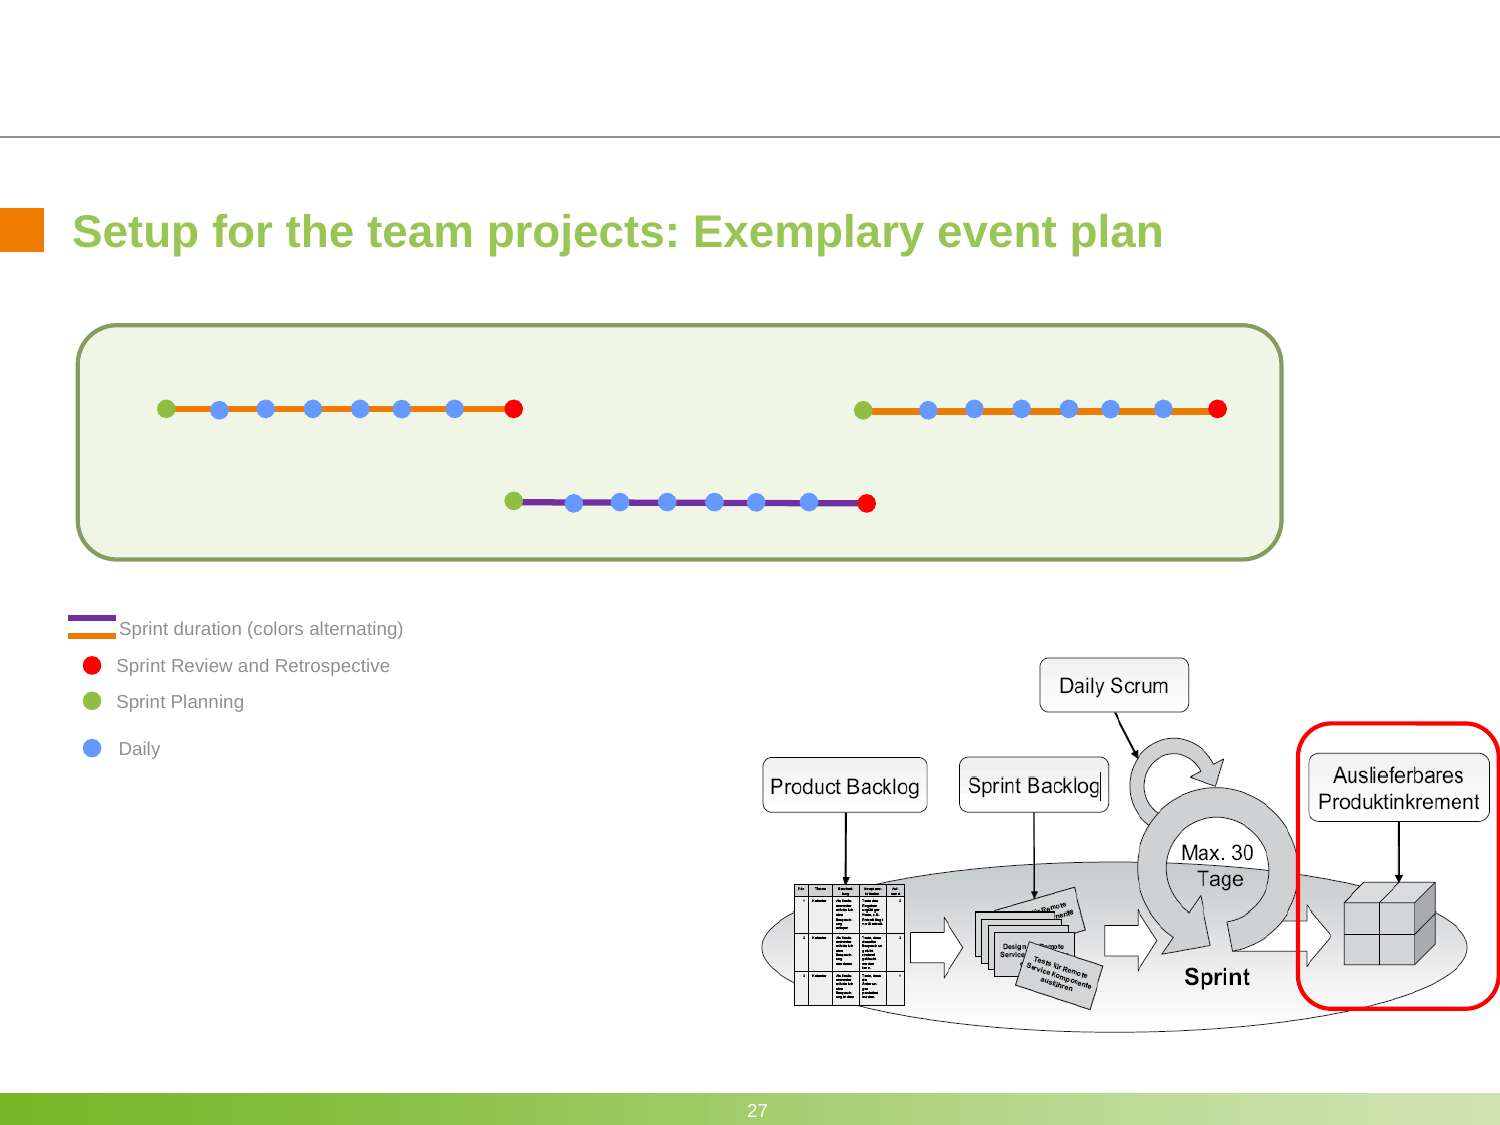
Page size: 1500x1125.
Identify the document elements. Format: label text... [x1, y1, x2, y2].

text_box [507, 494, 520, 508]
text_box [85, 741, 99, 755]
text_box [1104, 402, 1117, 410]
text_box Daily [103, 729, 176, 767]
slide_number 27 [678, 1098, 822, 1125]
text_box [85, 659, 99, 672]
text_box [213, 404, 225, 408]
text_box [85, 694, 99, 708]
text_box [307, 402, 319, 408]
text_box [750, 496, 762, 500]
text_box [968, 402, 981, 410]
text_box [661, 495, 673, 500]
text_box [354, 402, 367, 408]
text_box [803, 495, 815, 500]
text_box Sprint Planning [101, 682, 260, 720]
picture [0, 208, 44, 252]
text_box Sprint Review and Retrospective [101, 646, 406, 684]
text_box [448, 402, 461, 408]
text_box [708, 495, 721, 500]
text_box [922, 404, 935, 410]
text_box [259, 402, 272, 408]
text_box [75, 327, 1284, 562]
text_box [1157, 402, 1170, 410]
text_box [1211, 402, 1224, 411]
title Setup for the team projects: Exemplary event plan [0, 207, 1412, 327]
text_box [1015, 402, 1028, 410]
text_box [507, 402, 520, 411]
text_box [1062, 402, 1076, 410]
text_box Sprint duration (colors alternating) [104, 609, 419, 647]
text_box [395, 402, 408, 408]
picture [716, 643, 1500, 1048]
text_box [160, 402, 173, 415]
text_box [861, 497, 873, 502]
text_box [614, 495, 626, 500]
text_box [857, 404, 870, 417]
picture [0, 1093, 1500, 1125]
